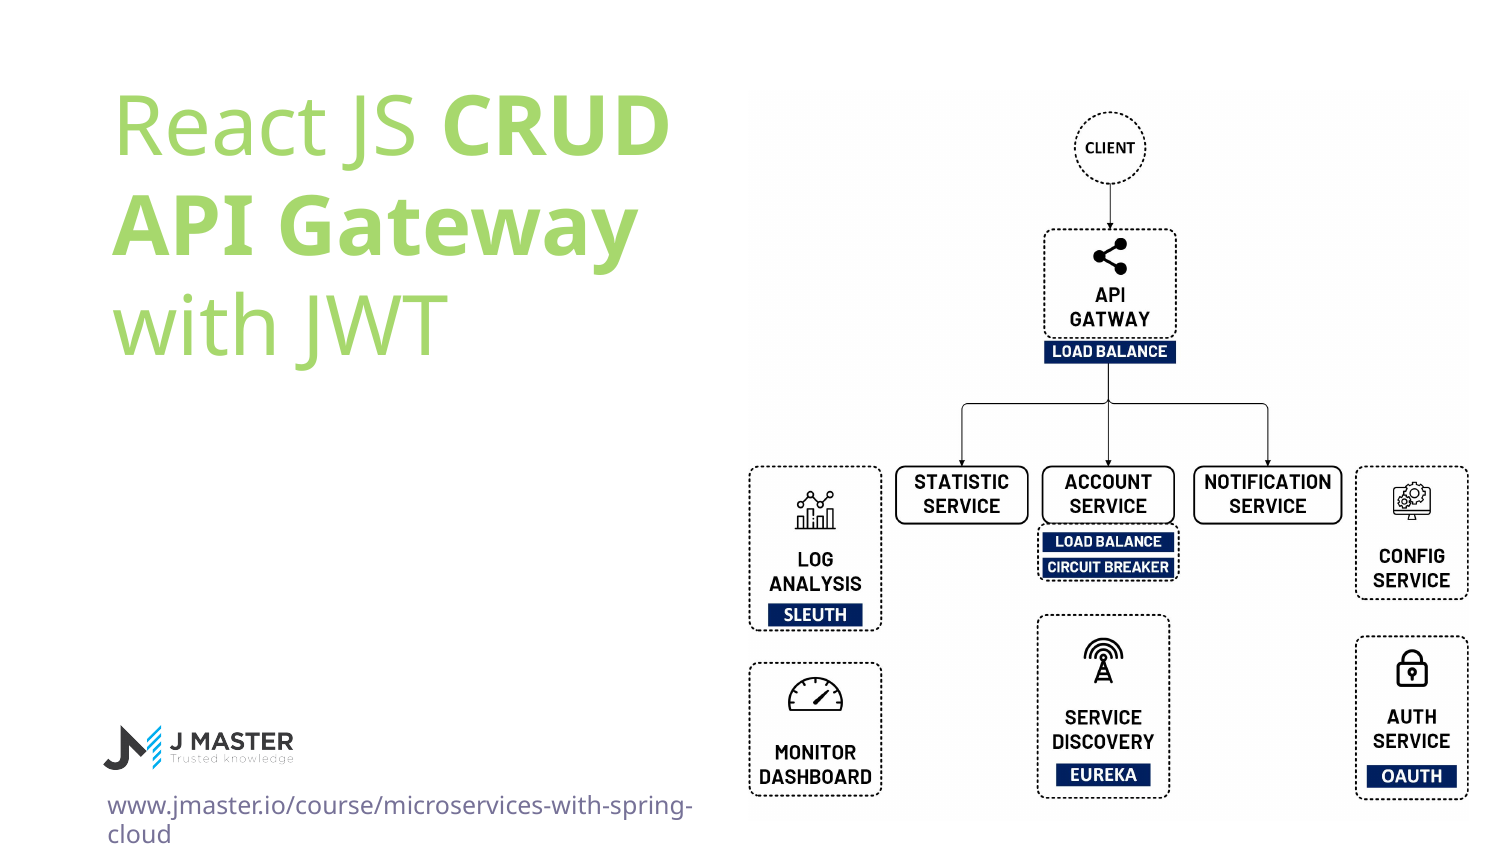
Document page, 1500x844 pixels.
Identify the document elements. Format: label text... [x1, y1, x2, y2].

picture [748, 90, 1469, 821]
picture [86, 711, 310, 782]
title React JS CRUD API Gateway with JWT [112, 71, 918, 462]
text_box www.jmaster.io/course/microservices-with-spring-cloud [92, 781, 772, 844]
